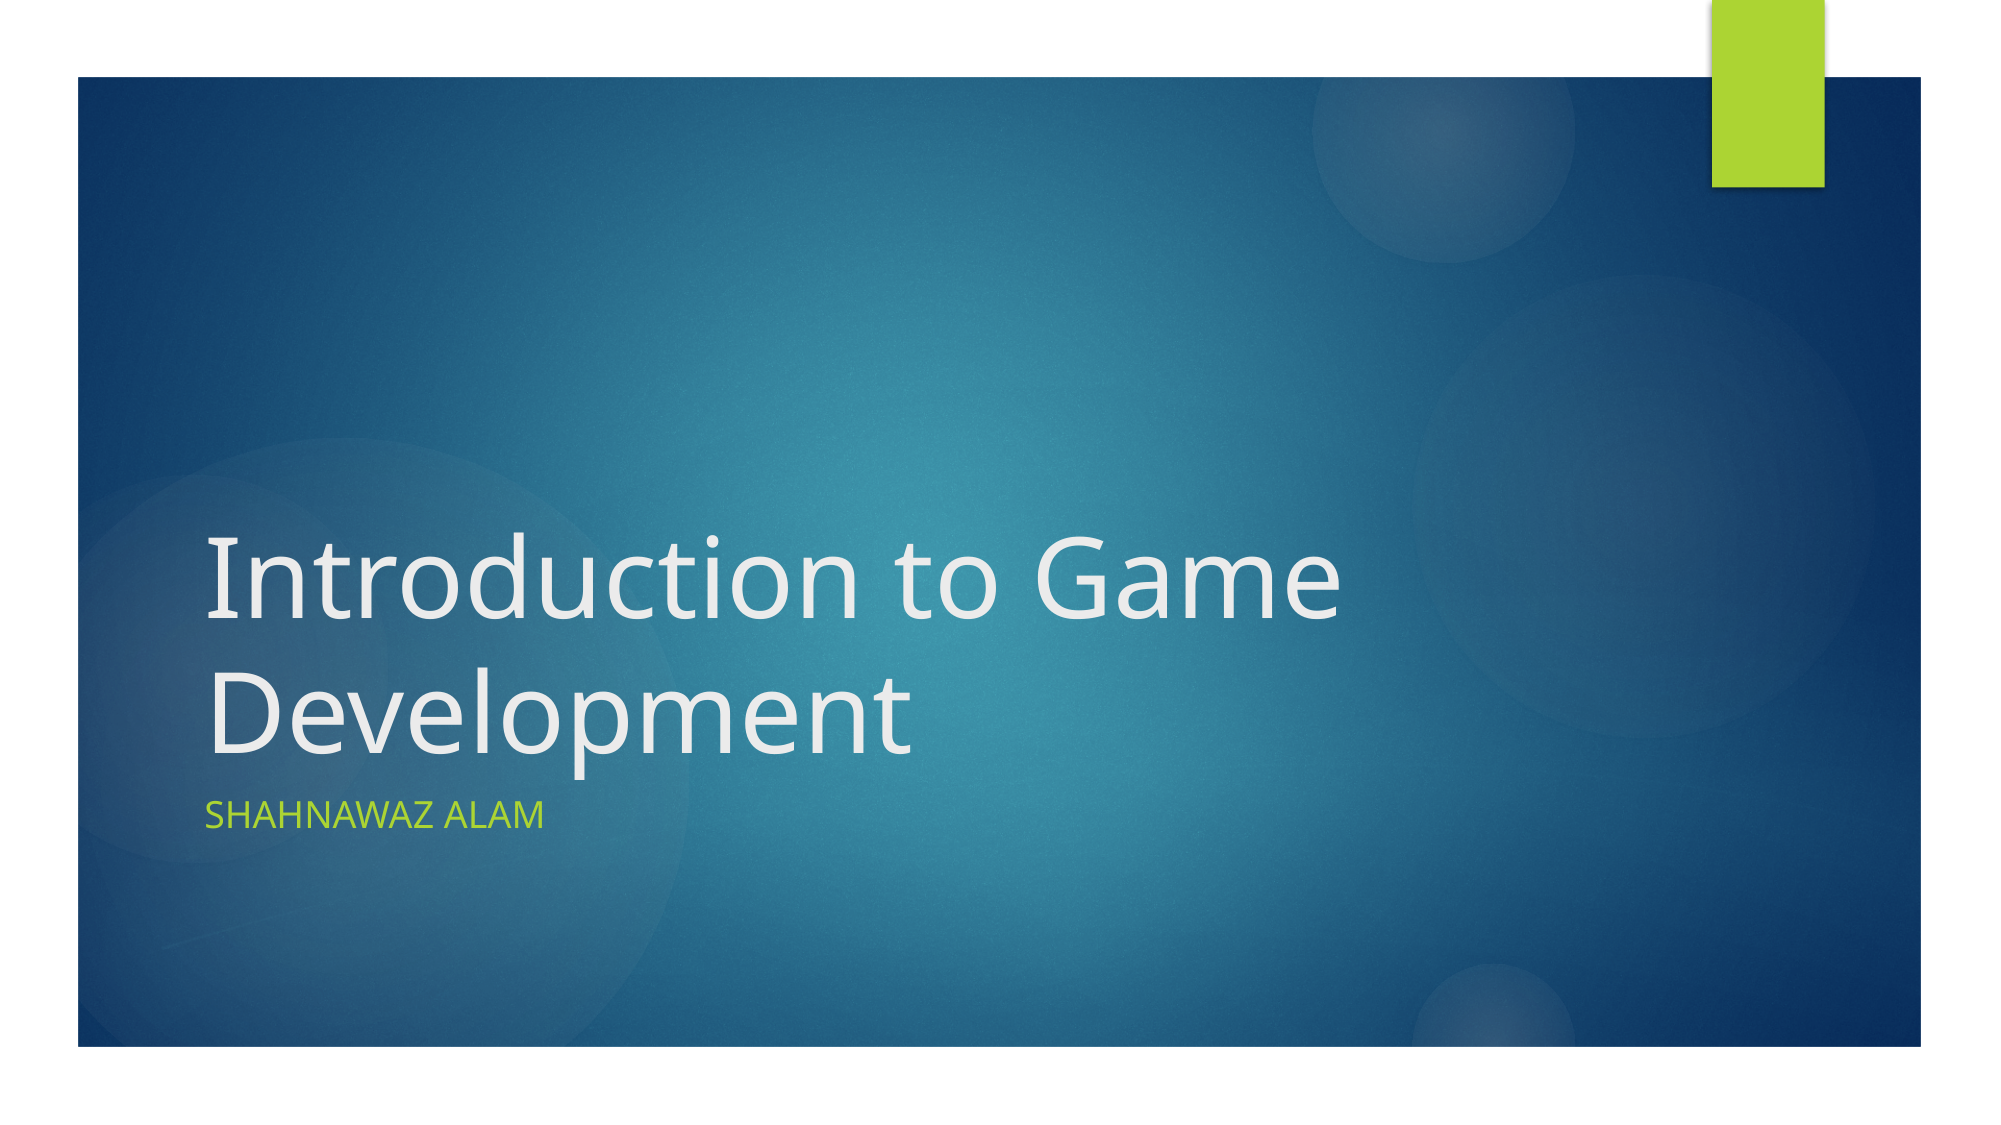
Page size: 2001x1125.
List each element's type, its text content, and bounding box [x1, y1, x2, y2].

subtitle Shahnawaz Alam [189, 783, 1638, 925]
title Introduction to Game Development [189, 344, 1638, 783]
